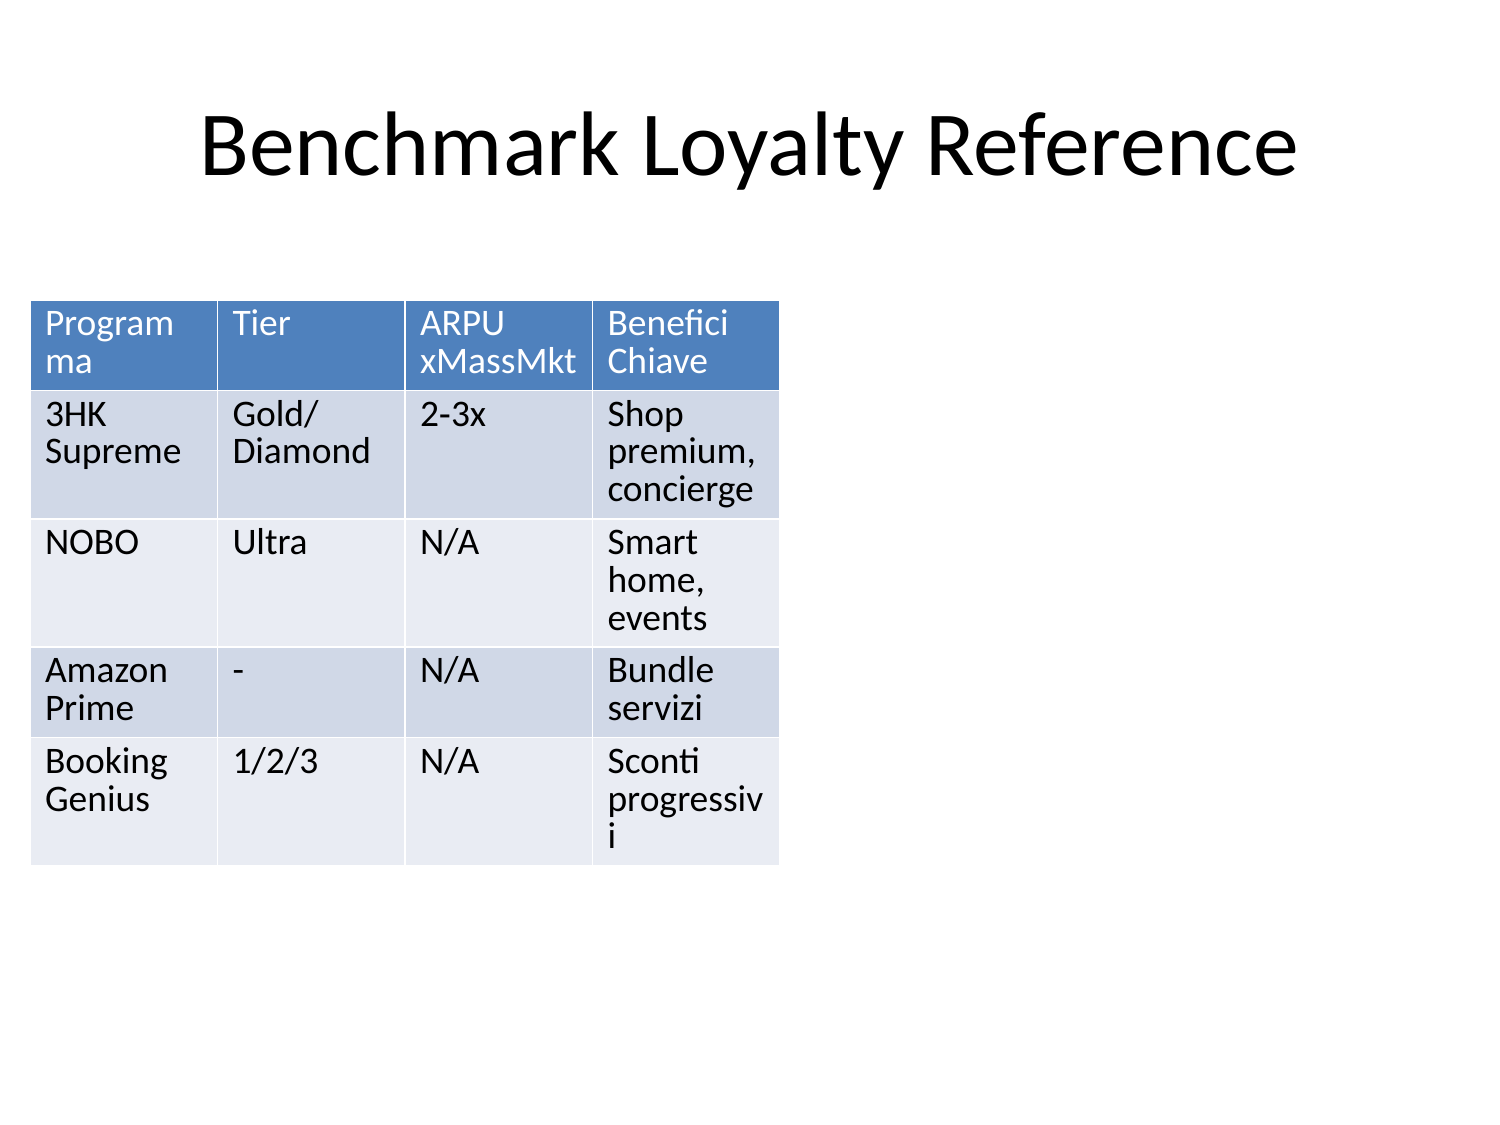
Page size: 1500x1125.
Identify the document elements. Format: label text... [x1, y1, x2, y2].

table_cell - [218, 648, 404, 737]
table_cell N/A [406, 520, 592, 646]
table_header Benefici Chiave [593, 301, 779, 390]
table_cell Gold/Diamond [218, 391, 404, 518]
table_cell Shop premium, concierge [593, 391, 779, 518]
table_cell Amazon Prime [31, 648, 217, 737]
table_cell N/A [406, 738, 592, 865]
table_cell NOBO [31, 520, 217, 646]
table_cell N/A [406, 648, 592, 737]
table_cell Booking Genius [31, 738, 217, 865]
table_cell Sconti progressivi [593, 738, 779, 865]
table_header Programma [31, 301, 217, 390]
table_cell Bundle servizi [593, 648, 779, 737]
table_cell Smart home, events [593, 520, 779, 646]
title Benchmark Loyalty Reference [75, 45, 1425, 233]
table_cell 1/2/3 [218, 738, 404, 865]
table_cell 2‑3x [406, 391, 592, 518]
table_cell 3HK Supreme [31, 391, 217, 518]
table_header Tier [218, 301, 404, 390]
table_cell Ultra [218, 520, 404, 646]
table_header ARPU xMassMkt [406, 301, 592, 390]
